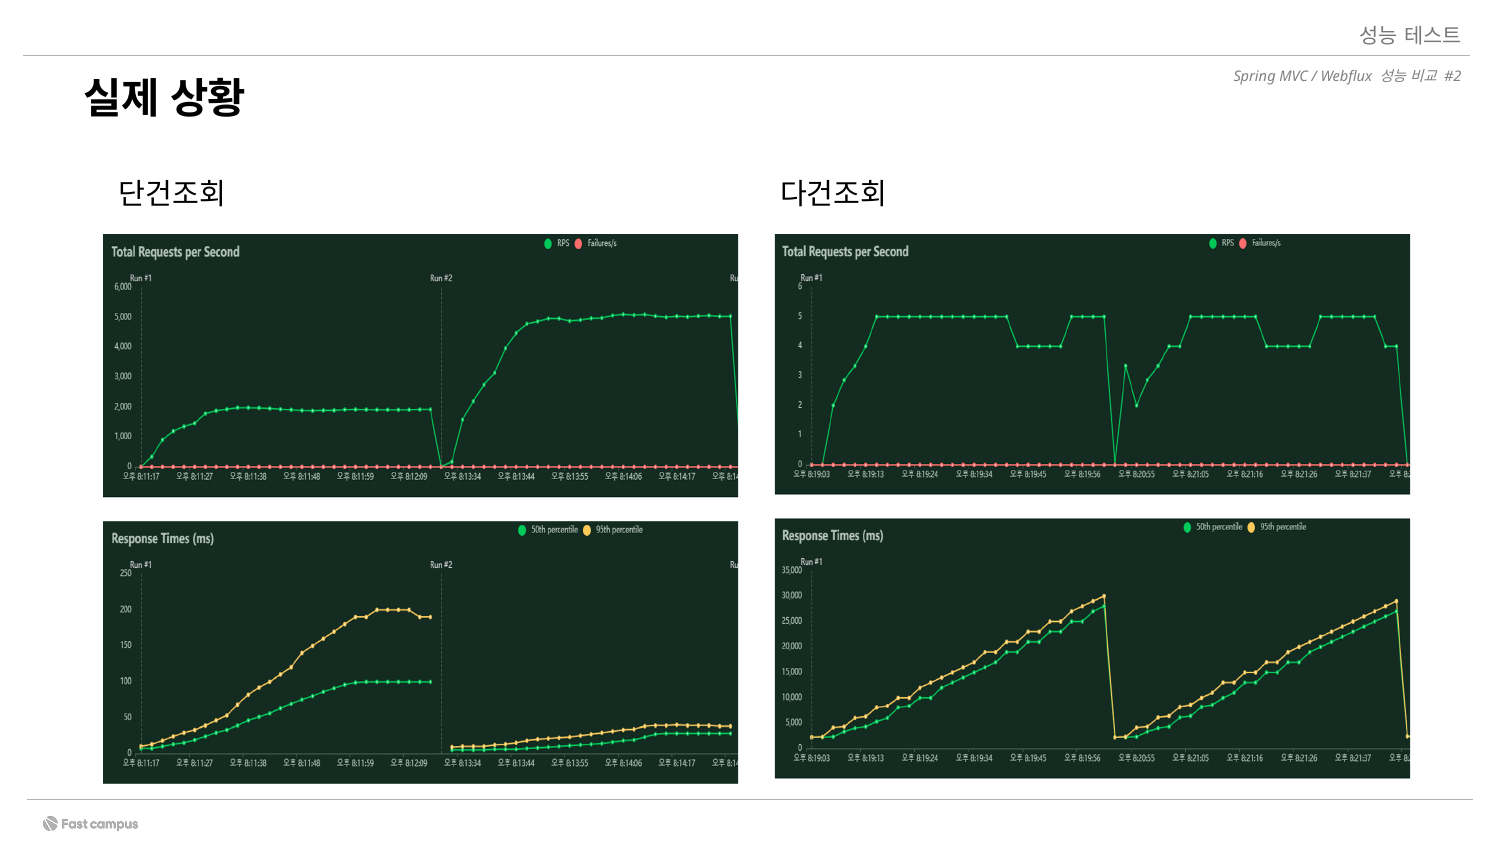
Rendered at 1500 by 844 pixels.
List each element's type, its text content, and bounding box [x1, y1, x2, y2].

title 실제 상황 [68, 64, 1462, 136]
picture [103, 234, 739, 791]
picture [28, 804, 153, 843]
text_box 다건조회 [765, 168, 903, 218]
list Spring MVC / Webflux 성능 비교 #2 [1060, 56, 1462, 94]
footer 성능 테스트 [1060, 18, 1462, 54]
text_box 단건조회 [103, 168, 242, 218]
picture [774, 234, 1411, 791]
